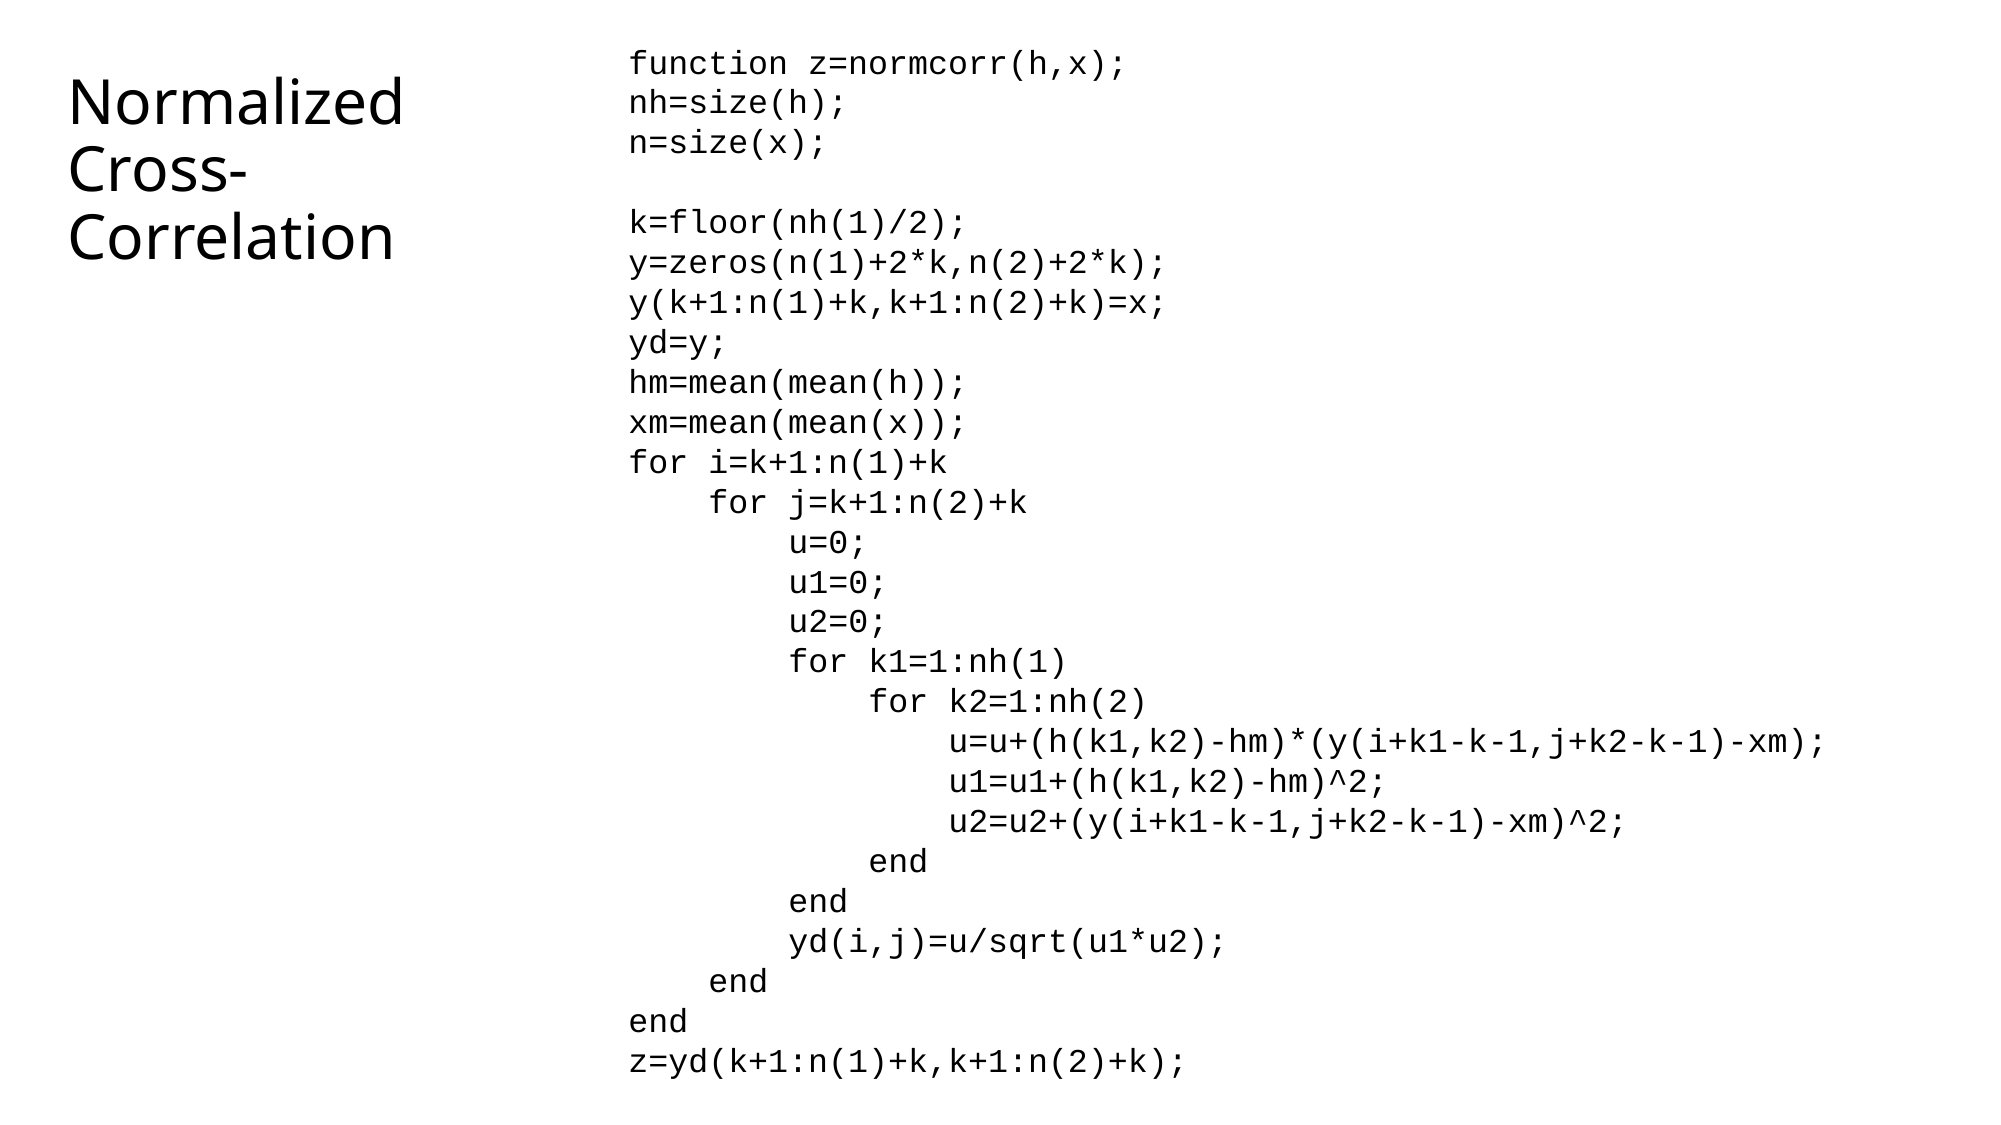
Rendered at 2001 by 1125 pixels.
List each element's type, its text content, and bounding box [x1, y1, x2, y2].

text_box function z=normcorr(h,x); nh=size(h); n=size(x); k=floor(nh(1)/2); y=zeros(n(1)+2*k,n(2)+2*k); y(k+1:n(1)+k,k+1:n(2)+k)=x; yd=y; hm=mean(mean(h)); xm=mean(mean(x)); for i=k+1:n(1)+k for j=k+1:n(2)+k u=0; u1=0; u2=0; for k1=1:nh(1) for k2=1:nh(2) u=u+(h(k1,k2)-hm)*(y(i+k1-k-1,j+k2-k-1)-xm); u1=u1+(h(k1,k2)-hm)^2; u2=u2+(y(i+k1-k-1,j+k2-k-1)-xm)^2; end end yd(i,j)=u/sqrt(u1*u2); end end z=yd(k+1:n(1)+k,k+1:n(2)+k); [613, 33, 1928, 1087]
title Normalized Cross-Correlation [52, 62, 553, 281]
